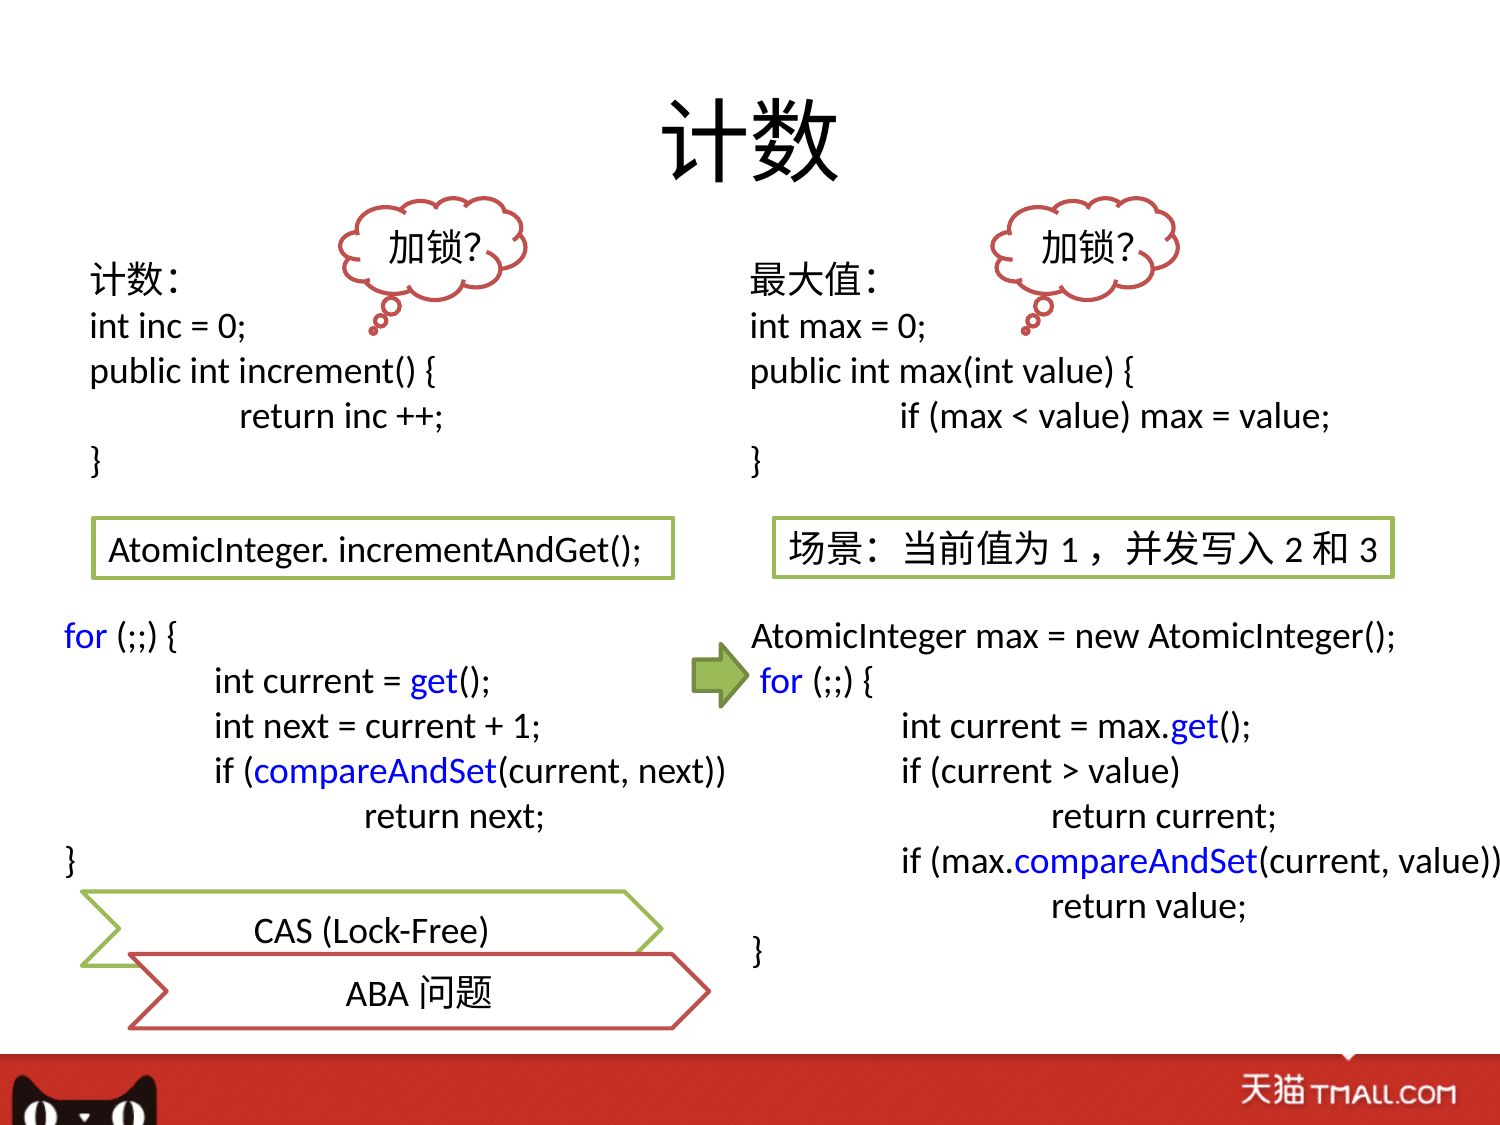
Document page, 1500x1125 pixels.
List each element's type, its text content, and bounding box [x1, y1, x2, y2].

text_box AtomicInteger max = new AtomicInteger(); for (;;) { int current = max.get(); if (current > value) return current; if (max.compareAndSet(current, value)) return value; } [736, 603, 1500, 979]
text_box CAS (Lock-Free) [79, 889, 664, 968]
text_box for (;;) { int current = get(); int next = current + 1; if (compareAndSet(current, next)) return next; } [49, 603, 736, 889]
text_box 加锁？ [990, 196, 1180, 336]
text_box [691, 641, 750, 709]
text_box 最大值： int max = 0; public int max(int value) { if (max < value) max = value; } [734, 248, 1346, 489]
text_box ABA问题 [127, 951, 712, 1031]
text_box AtomicInteger. incrementAndGet(); [91, 516, 675, 580]
text_box 计数： int inc = 0; public int increment() { return inc ++; } [74, 248, 459, 489]
text_box 场景：当前值为1，并发写入2和3 [772, 516, 1395, 579]
picture [0, 1054, 1500, 1125]
title 计数 [75, 45, 1425, 233]
text_box 加锁？ [337, 196, 528, 336]
